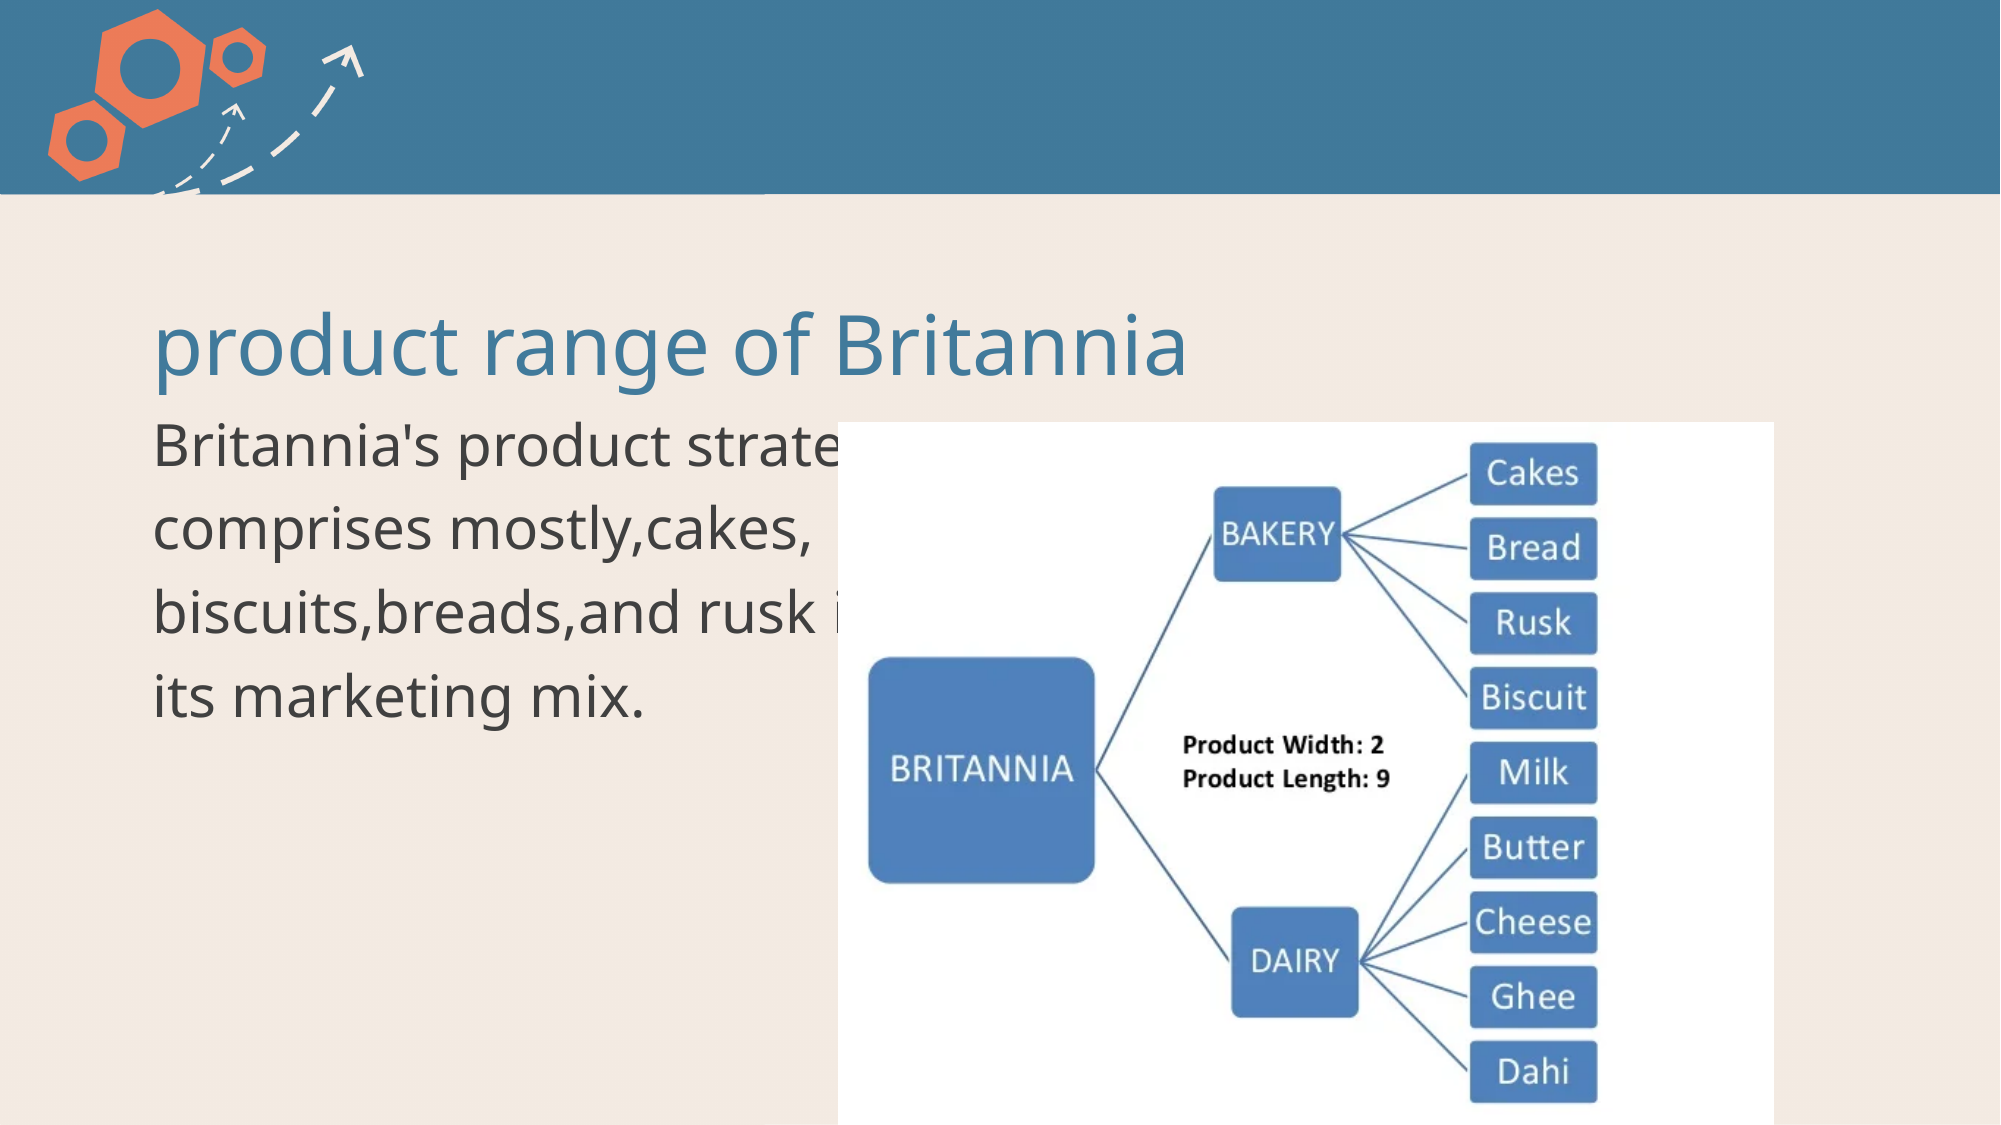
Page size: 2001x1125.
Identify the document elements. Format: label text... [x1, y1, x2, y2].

picture [0, 0, 2000, 1125]
list Britannia's product strategy comprises mostly,cakes, biscuits,breads,and rusk in its marketing mix. [137, 408, 1863, 1055]
title product range of Britannia [137, 239, 1863, 408]
